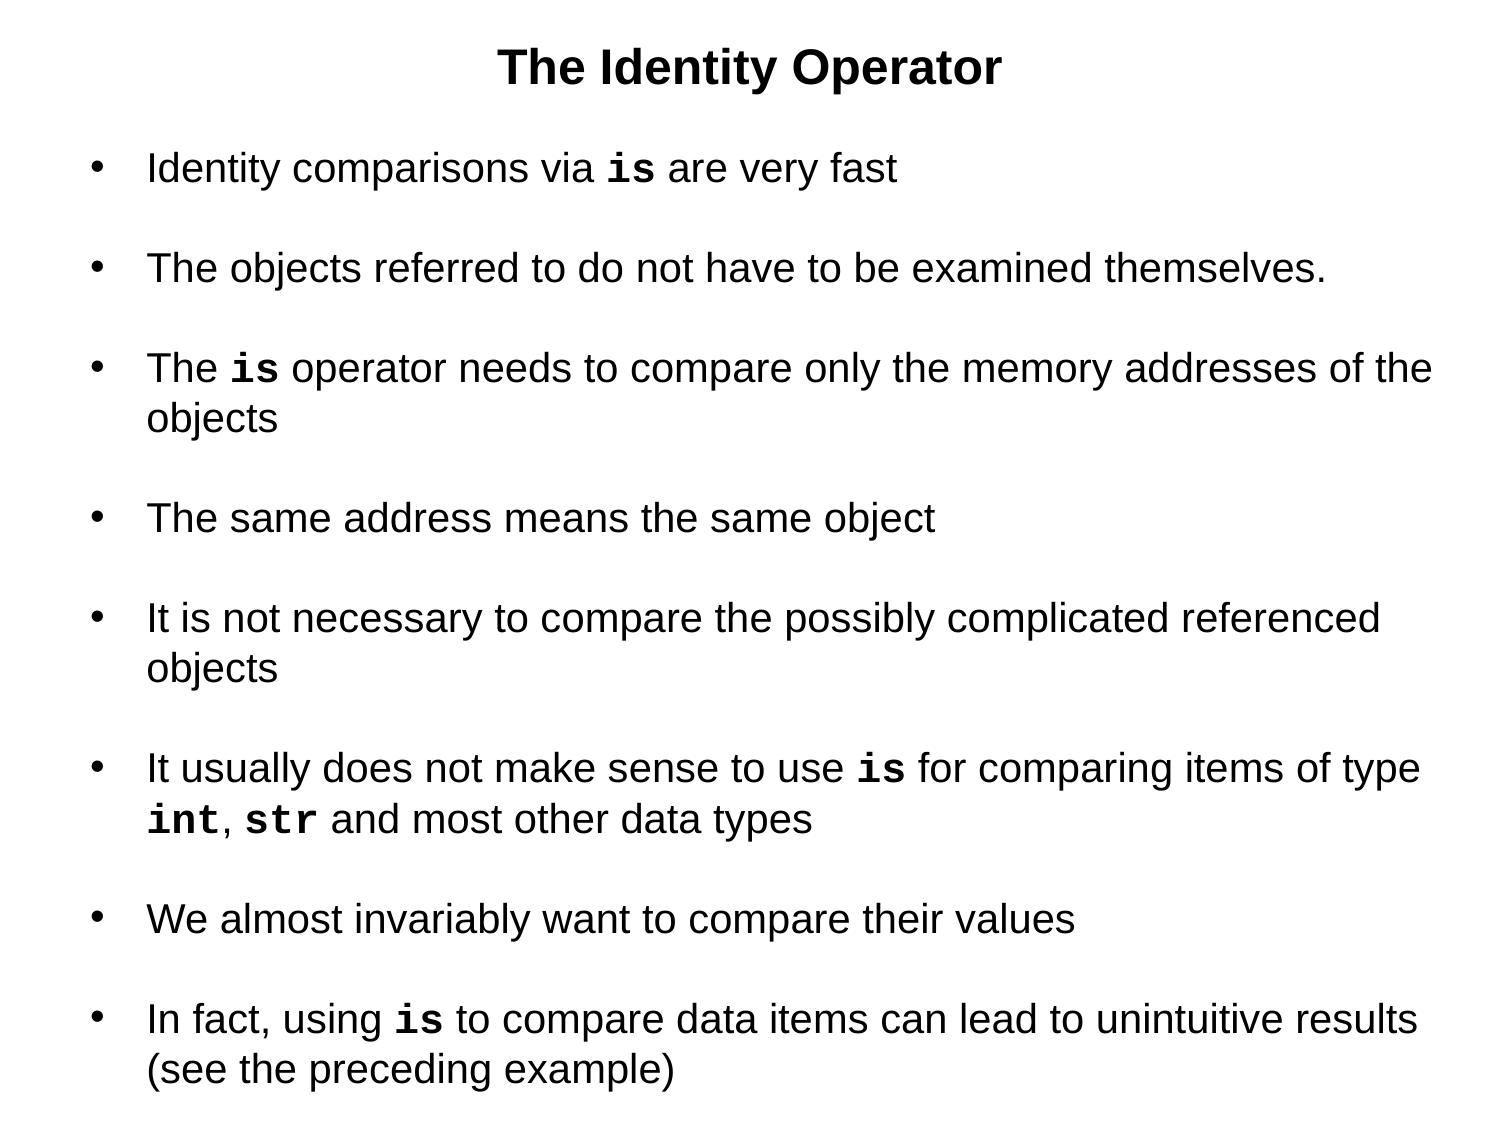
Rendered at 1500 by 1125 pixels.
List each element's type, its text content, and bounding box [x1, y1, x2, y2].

title The Identity Operator [75, 21, 1425, 109]
list Identity comparisons via is are very fast The objects referred to do not have to be examined themselves. The is operator needs to compare only the memory addresses of the objects The same address means the same object It is not necessary to compare the possibly complicated referenced objects It usually does not make sense to use is for comparing items of type int, str and most other data types We almost invariably want to compare their values In fact, using is to compare data items can lead to unintuitive results (see the preceding example) [75, 133, 1460, 1115]
